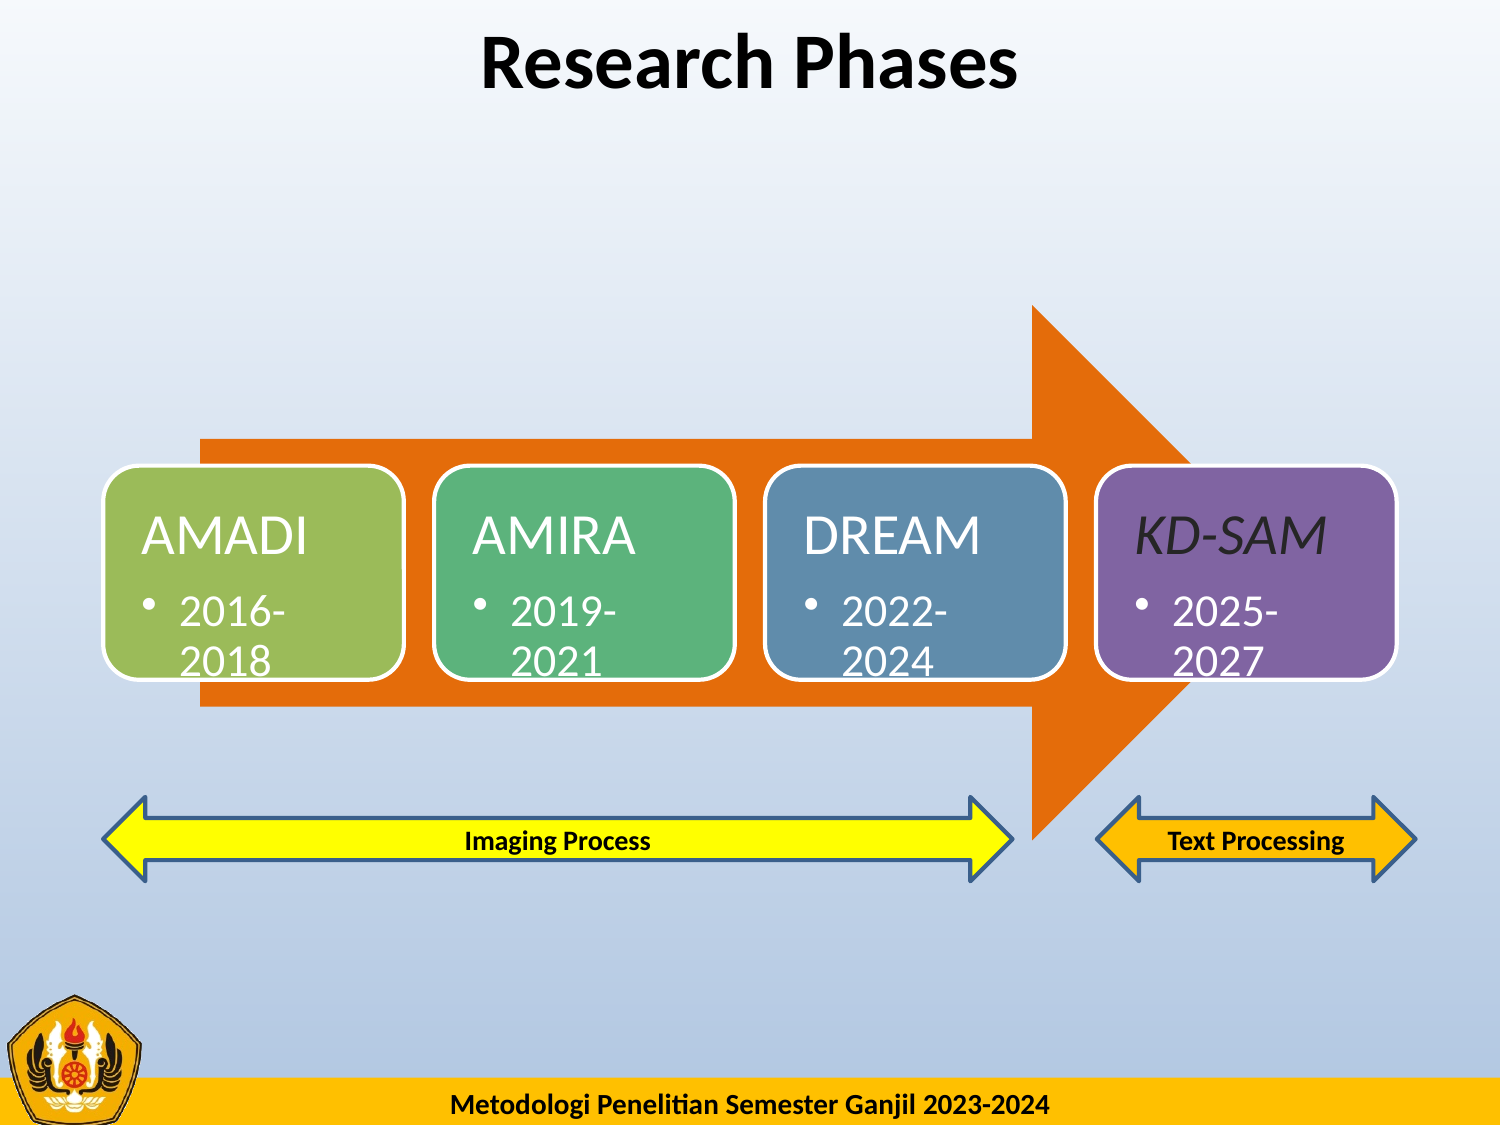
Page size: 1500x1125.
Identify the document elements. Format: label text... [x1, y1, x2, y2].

text_box Imaging Process [110, 849, 1006, 884]
picture [0, 986, 161, 1125]
text_box Text Processing [1103, 821, 1418, 884]
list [102, 304, 1398, 841]
title Research Phases [0, 2, 1500, 113]
